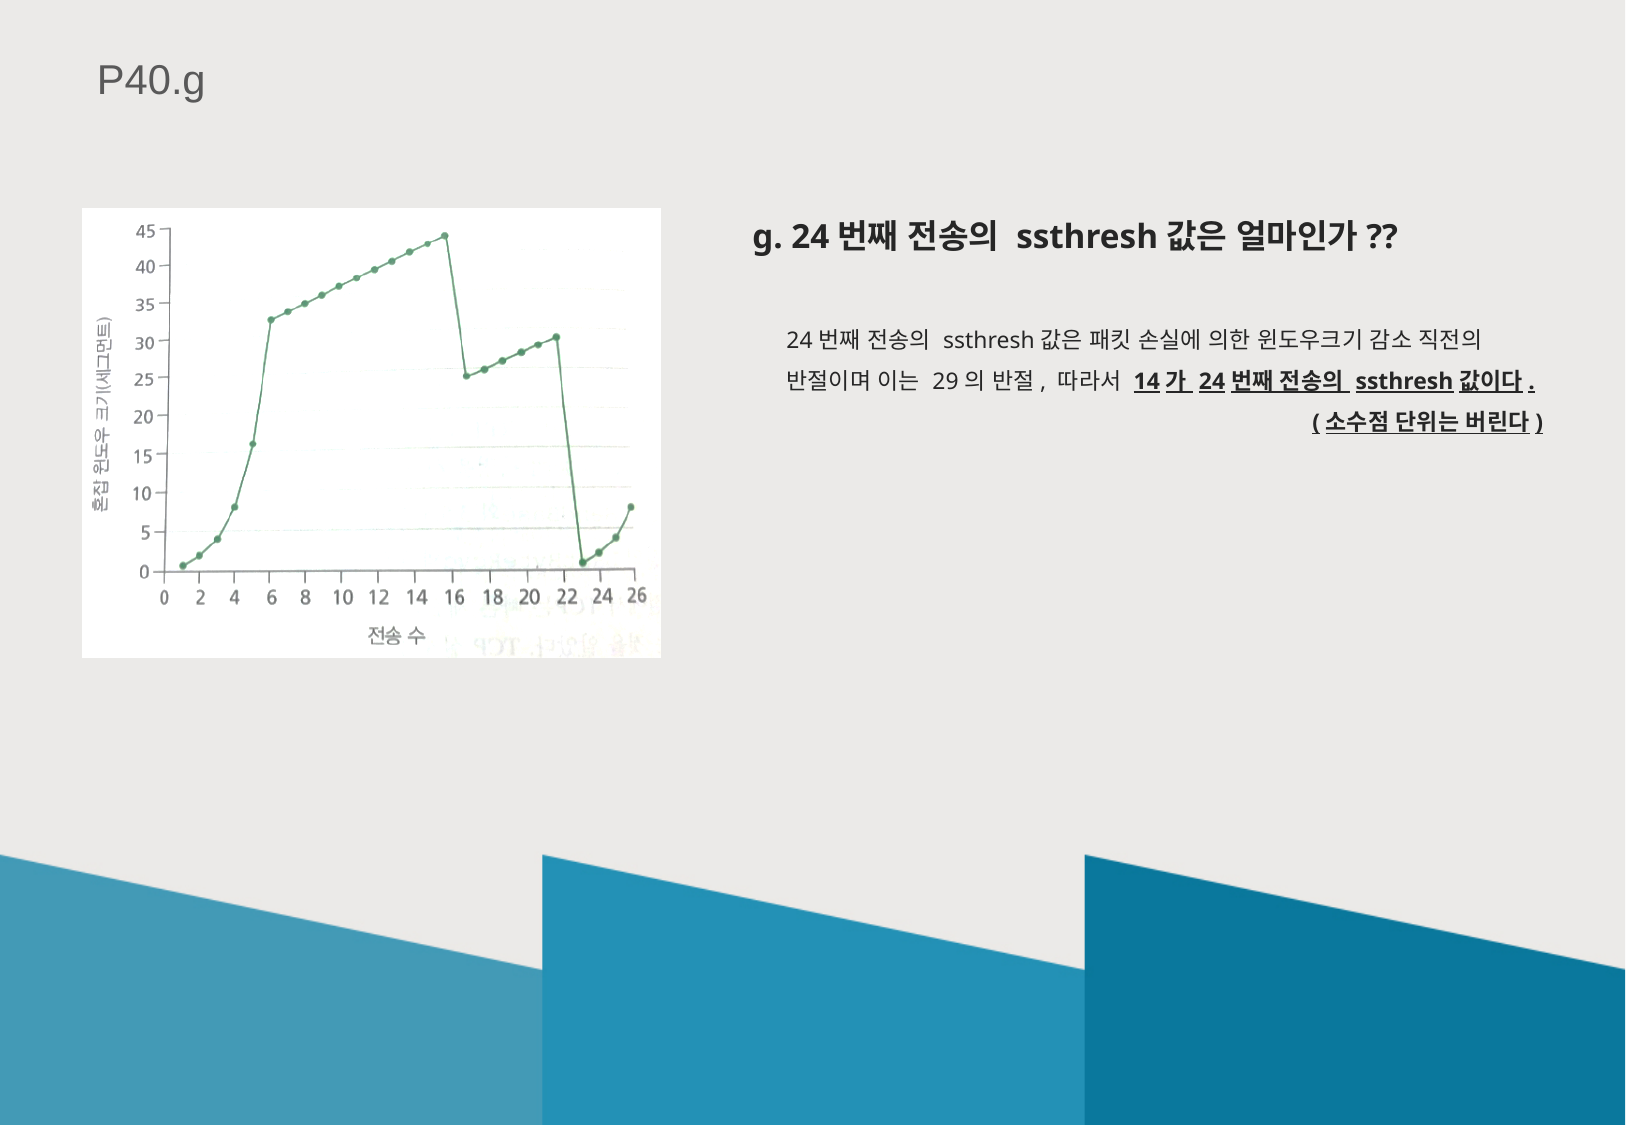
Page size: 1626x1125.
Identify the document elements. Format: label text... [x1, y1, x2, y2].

picture [0, 0, 1626, 1125]
text_box 24번째 전송의 ssthresh값은 패킷 손실에 의한 윈도우크기 감소 직전의 반절이며 이는 29의 반절, 따라서 14가 24번째 전송의 ssthresh값이다. (소수점 단위는 버린다) [771, 304, 1558, 443]
text_box g. 24번째 전송의 ssthresh값은 얼마인가?? [737, 208, 1615, 263]
text_box P40.g [82, 45, 1273, 111]
